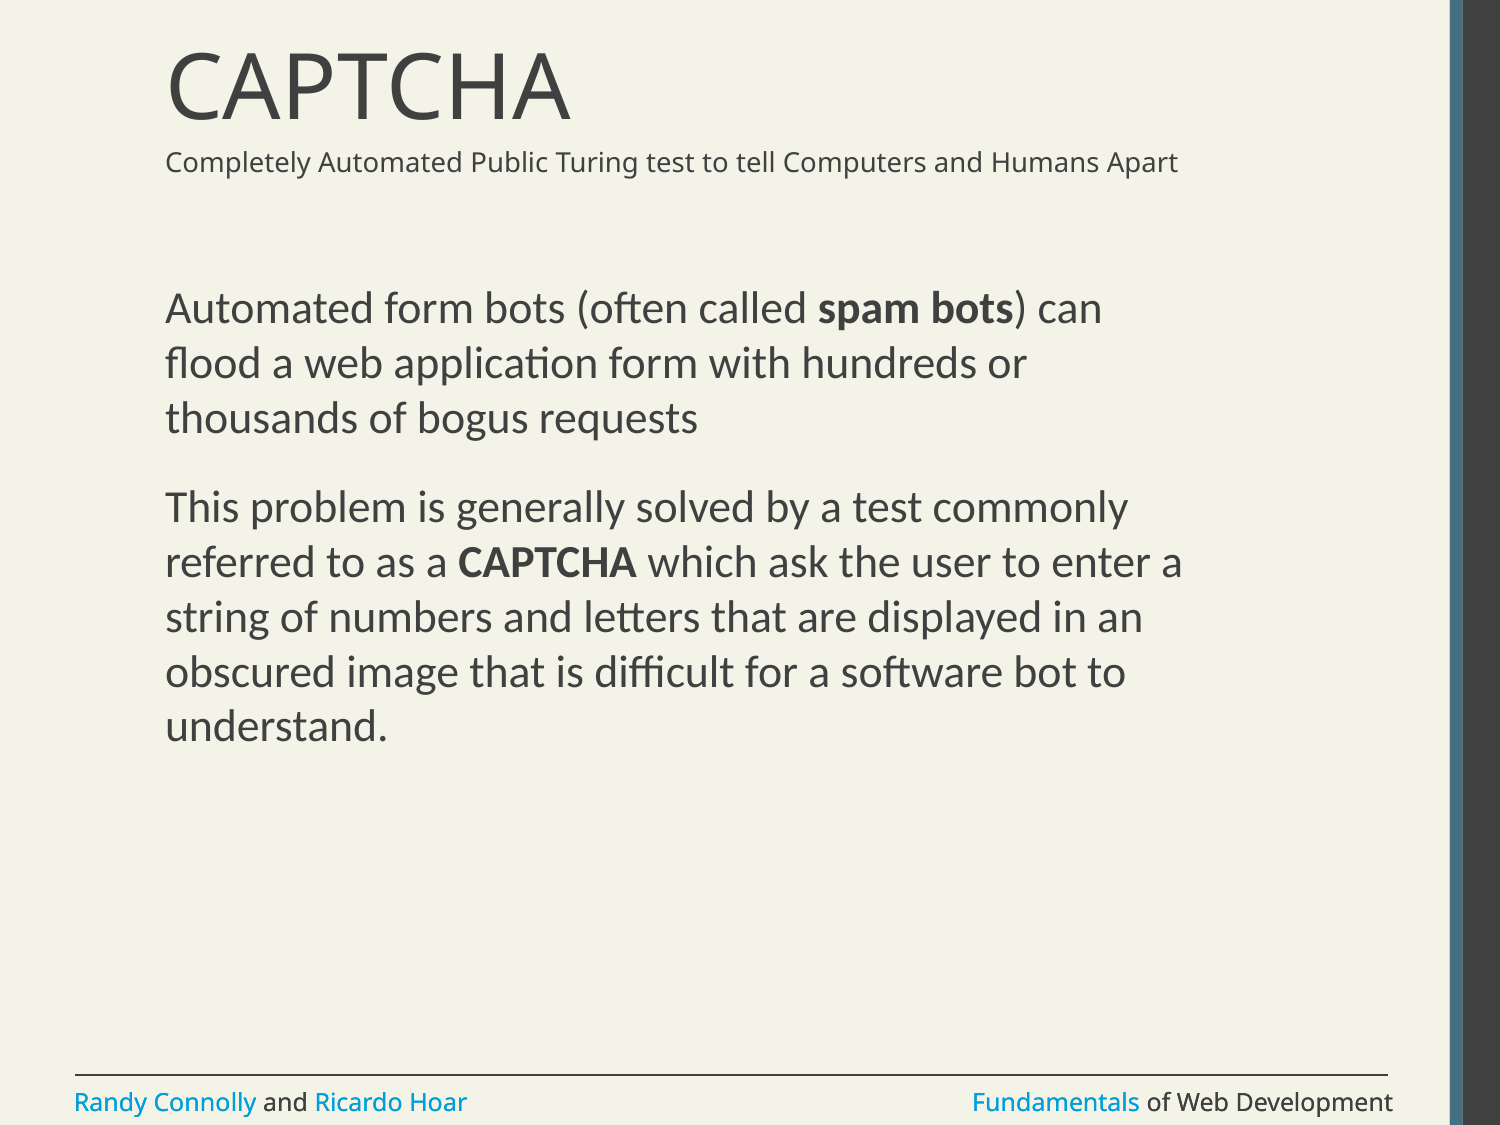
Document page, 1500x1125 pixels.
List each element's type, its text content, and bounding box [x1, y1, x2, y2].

list Completely Automated Public Turing test to tell Computers and Humans Apart [150, 137, 1200, 188]
list Automated form bots (often called spam bots) can flood a web application form with hundreds or thousands of bogus requests This problem is generally solved by a test commonly referred to as a CAPTCHA which ask the user to enter a string of numbers and letters that are displayed in an obscured image that is difficult for a software bot to understand. [150, 270, 1200, 1013]
title CAPTCHA [150, 20, 1425, 188]
